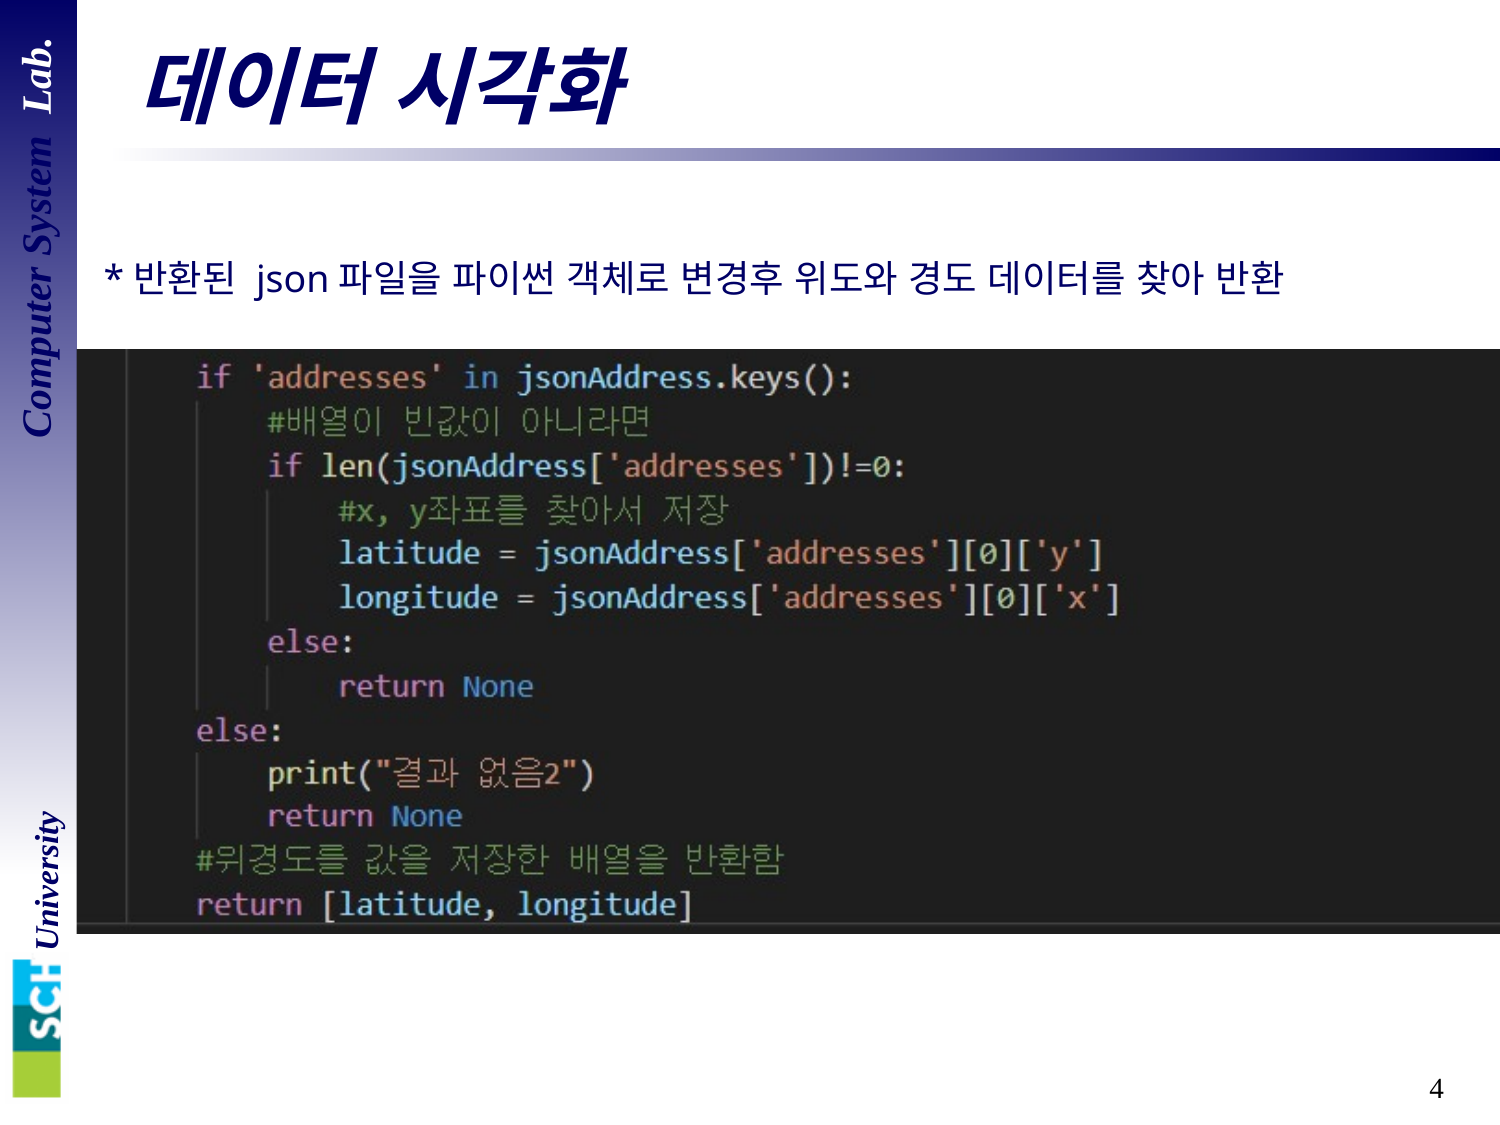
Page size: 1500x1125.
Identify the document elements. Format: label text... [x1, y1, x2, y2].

text_box *반환된 json파일을 파이썬 객체로 변경후 위도와 경도 데이터를 찾아 반환 [88, 219, 1424, 336]
picture [5, 952, 69, 1104]
title 데이터 시각화 [123, 25, 1460, 143]
picture [76, 349, 1500, 934]
